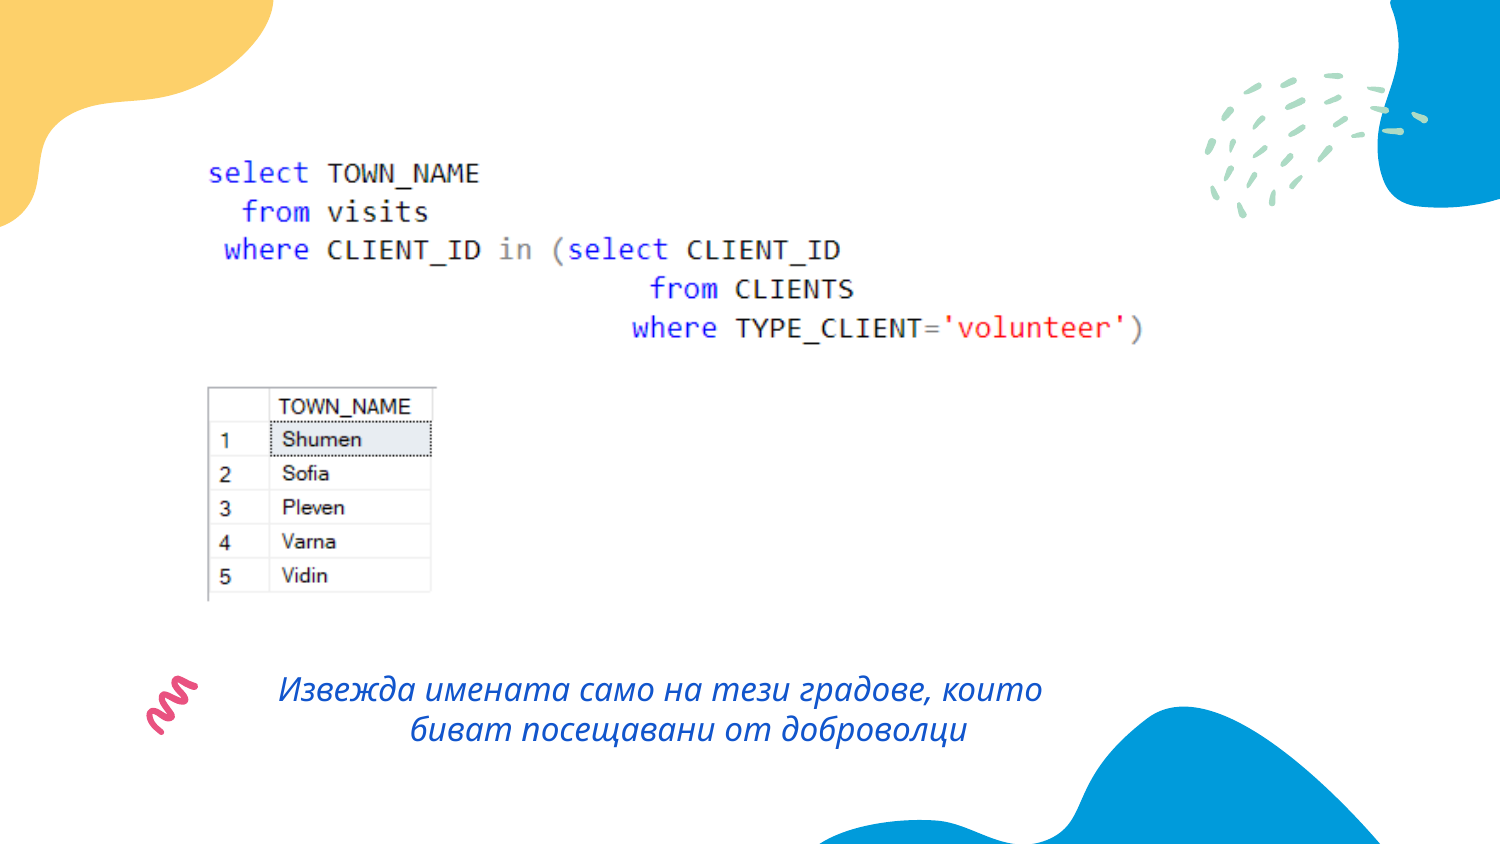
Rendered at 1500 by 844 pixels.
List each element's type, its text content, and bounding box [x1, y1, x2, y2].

subtitle Извежда имената само на тези градове, които биват посещавани от доброволци [192, 653, 1111, 729]
picture [172, 154, 1168, 622]
